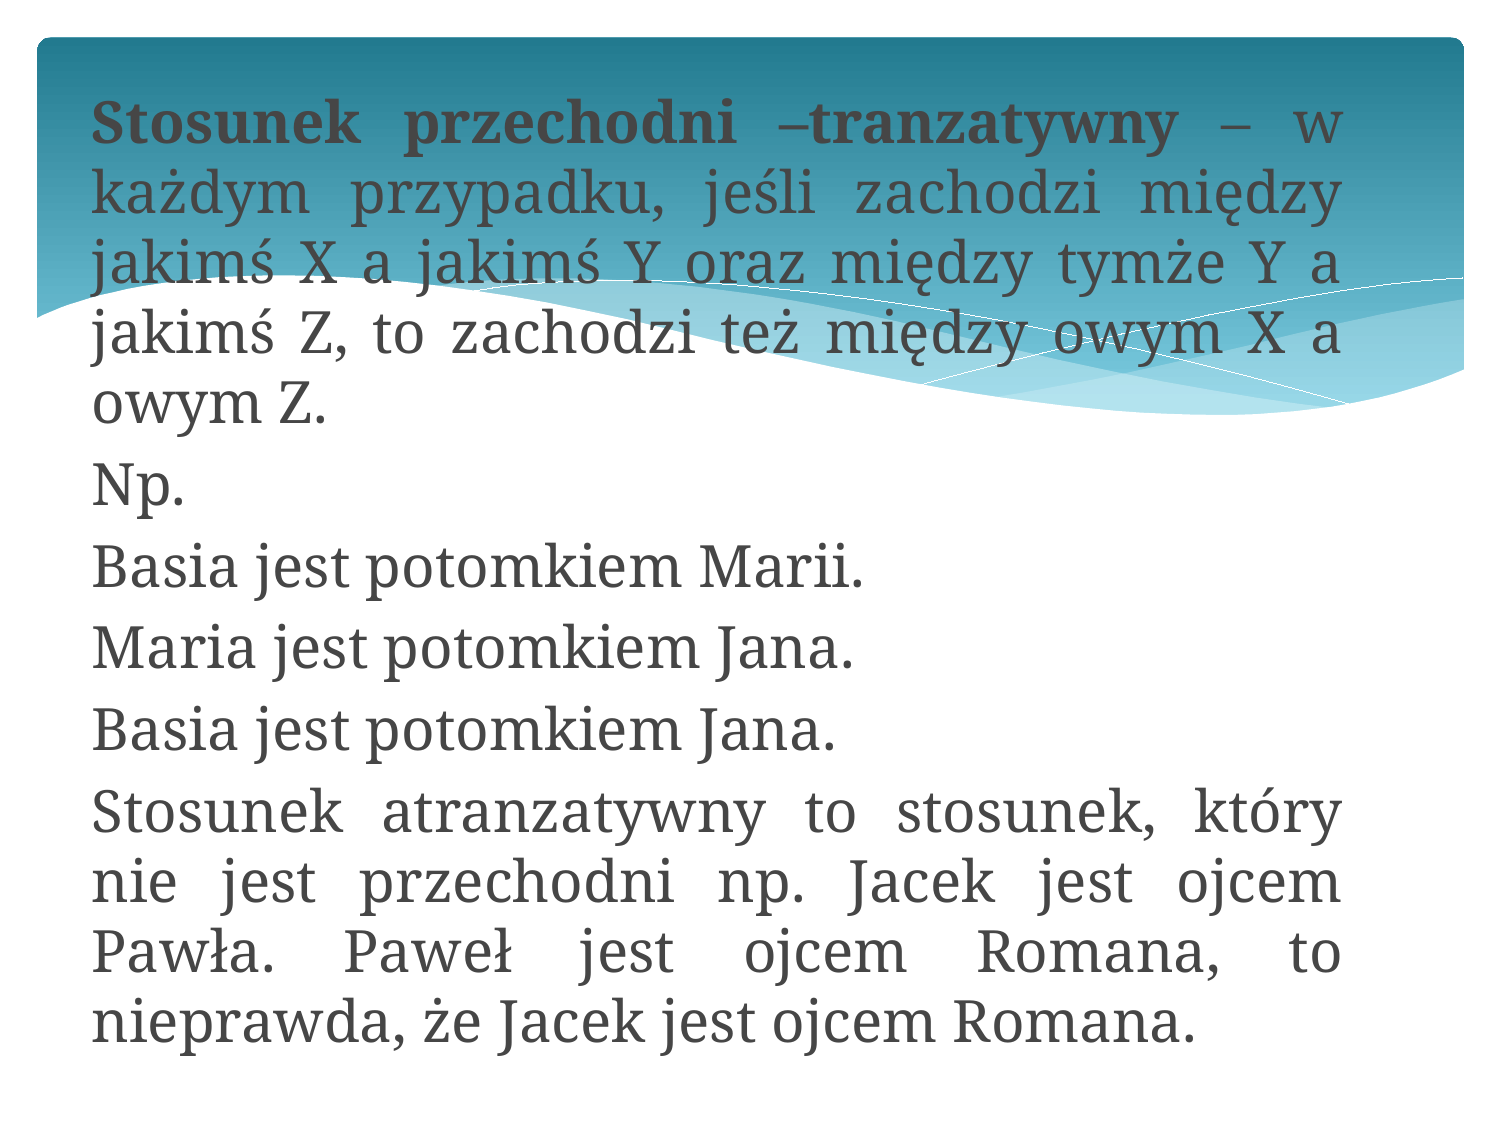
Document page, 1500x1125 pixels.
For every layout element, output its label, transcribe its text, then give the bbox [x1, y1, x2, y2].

list Stosunek przechodni –tranzatywny – w każdym przypadku, jeśli zachodzi między jakimś X a jakimś Y oraz między tymże Y a jakimś Z, to zachodzi też między owym X a owym Z. Np. Basia jest potomkiem Marii. Maria jest potomkiem Jana. Basia jest potomkiem Jana. Stosunek atranzatywny to stosunek, który nie jest przechodni np. Jacek jest ojcem Pawła. Paweł jest ojcem Romana, to nieprawda, że Jacek jest ojcem Romana. [76, 78, 1359, 1005]
